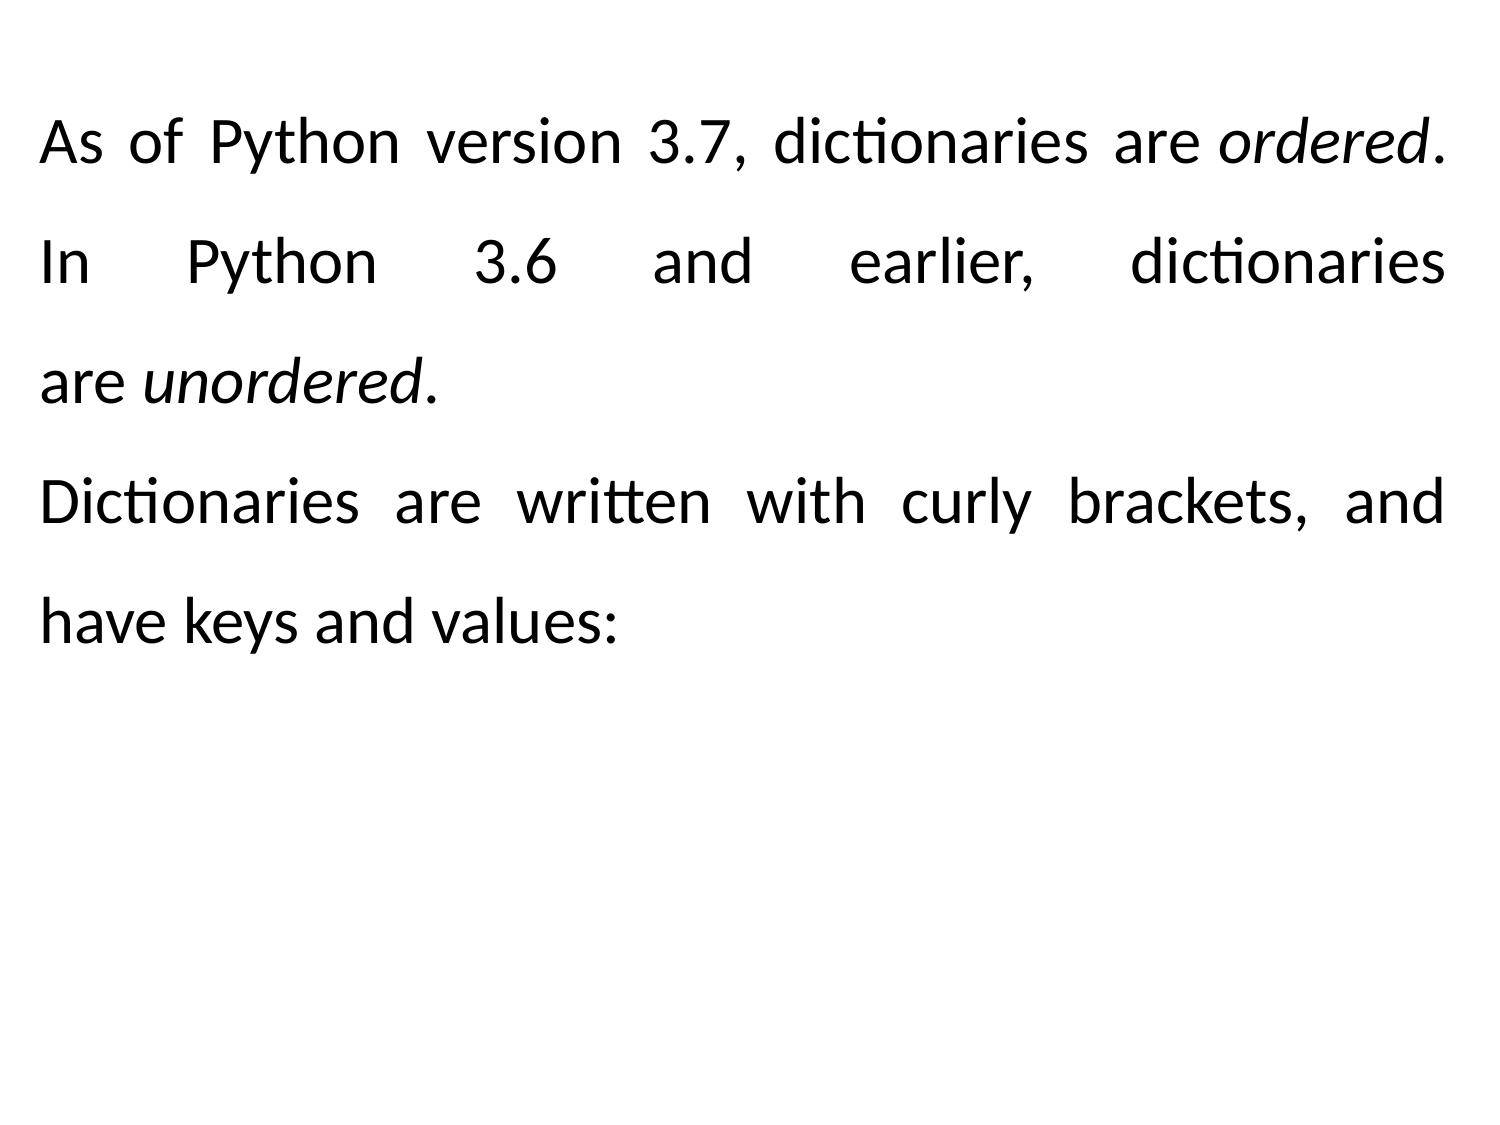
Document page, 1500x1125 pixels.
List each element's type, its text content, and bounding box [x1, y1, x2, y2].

text_box As of Python version 3.7, dictionaries are ordered. In Python 3.6 and earlier, dictionaries are unordered. Dictionaries are written with curly brackets, and have keys and values: [24, 50, 1463, 665]
